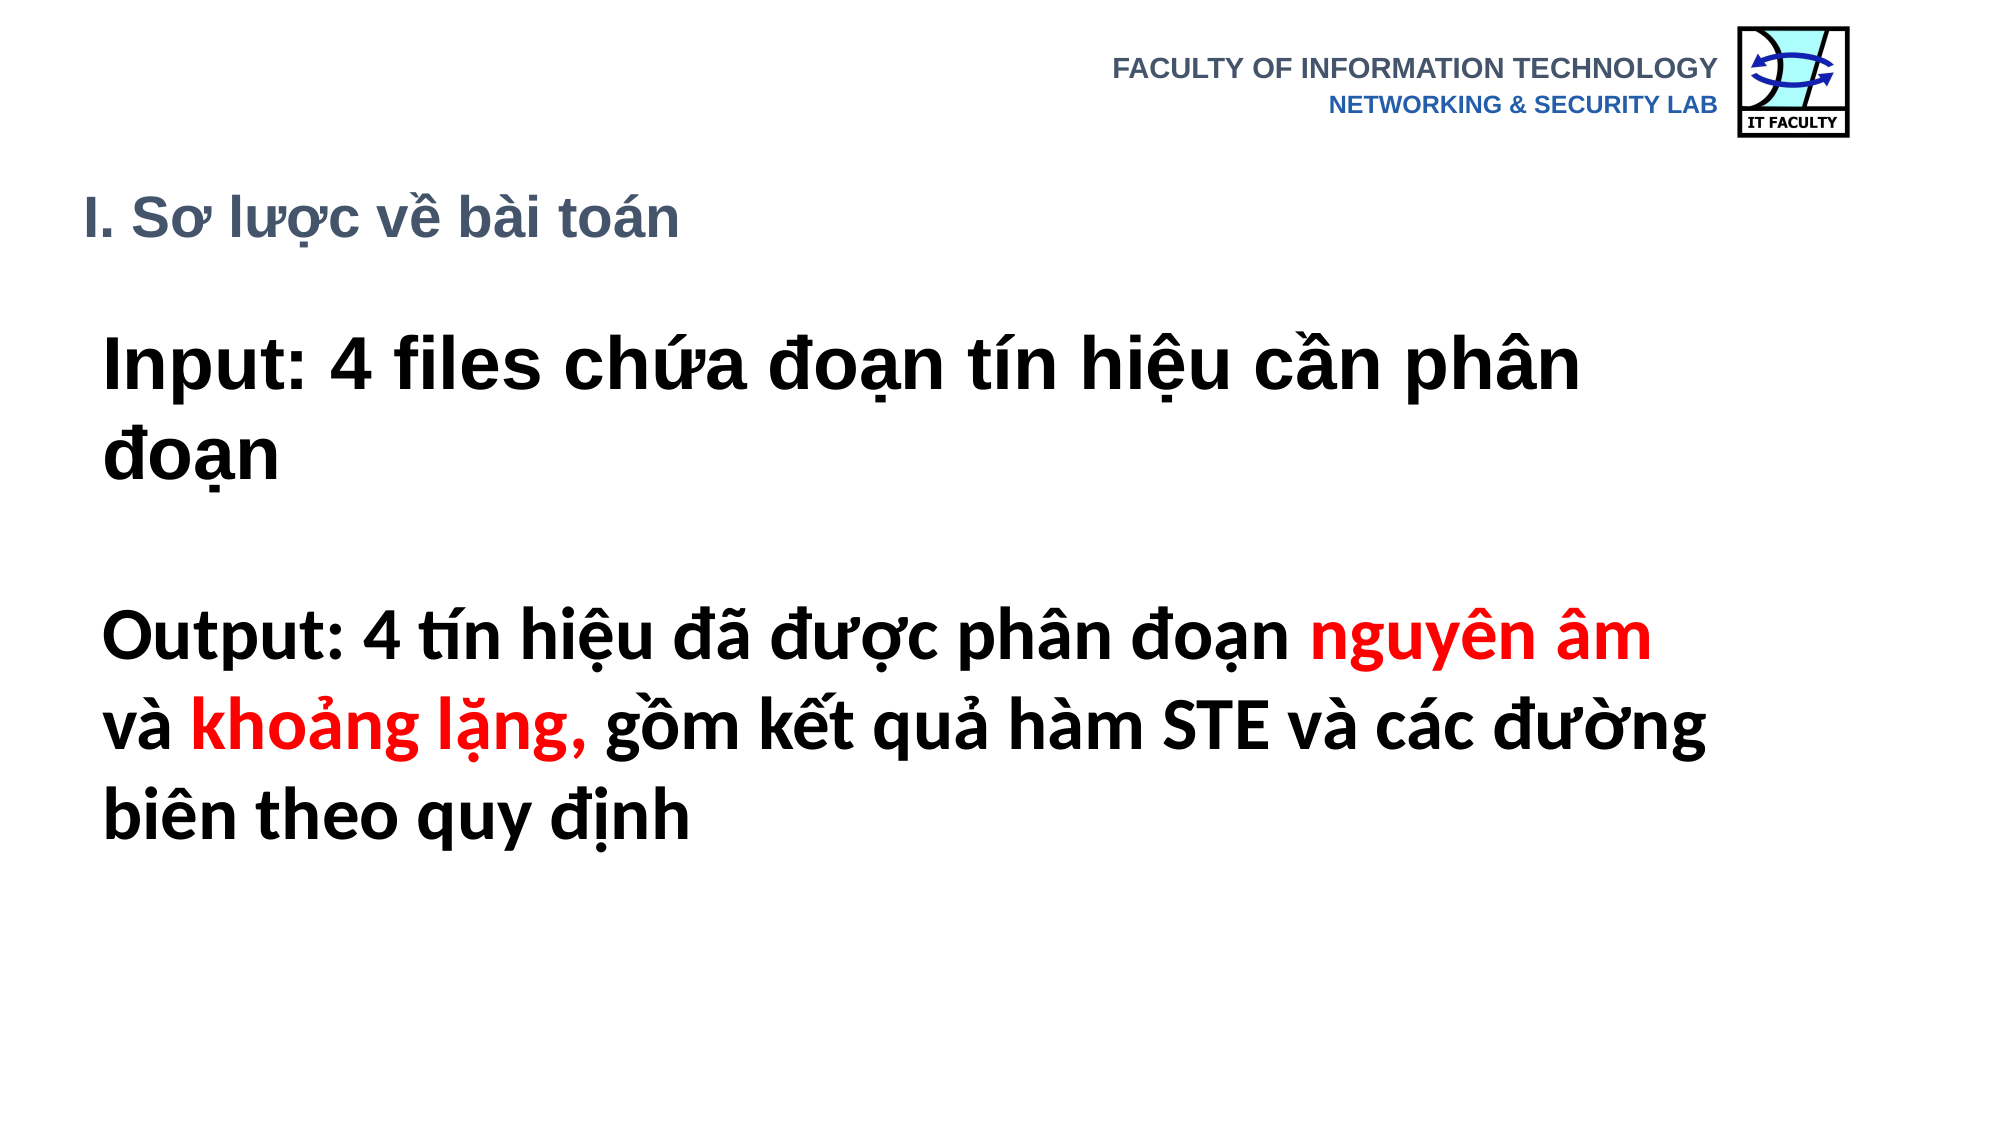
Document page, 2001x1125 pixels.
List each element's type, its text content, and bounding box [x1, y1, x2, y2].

text_box Input: 4 files chứa đoạn tín hiệu cần phân đoạn Output: 4 tín hiệu đã được phân đoạn nguyên âm và khoảng lặng, gồm kết quả hàm STE và các đường biên theo quy định [87, 307, 1757, 1081]
title I. Sơ lược về bài toán [68, 171, 1209, 331]
picture [1733, 22, 1854, 142]
